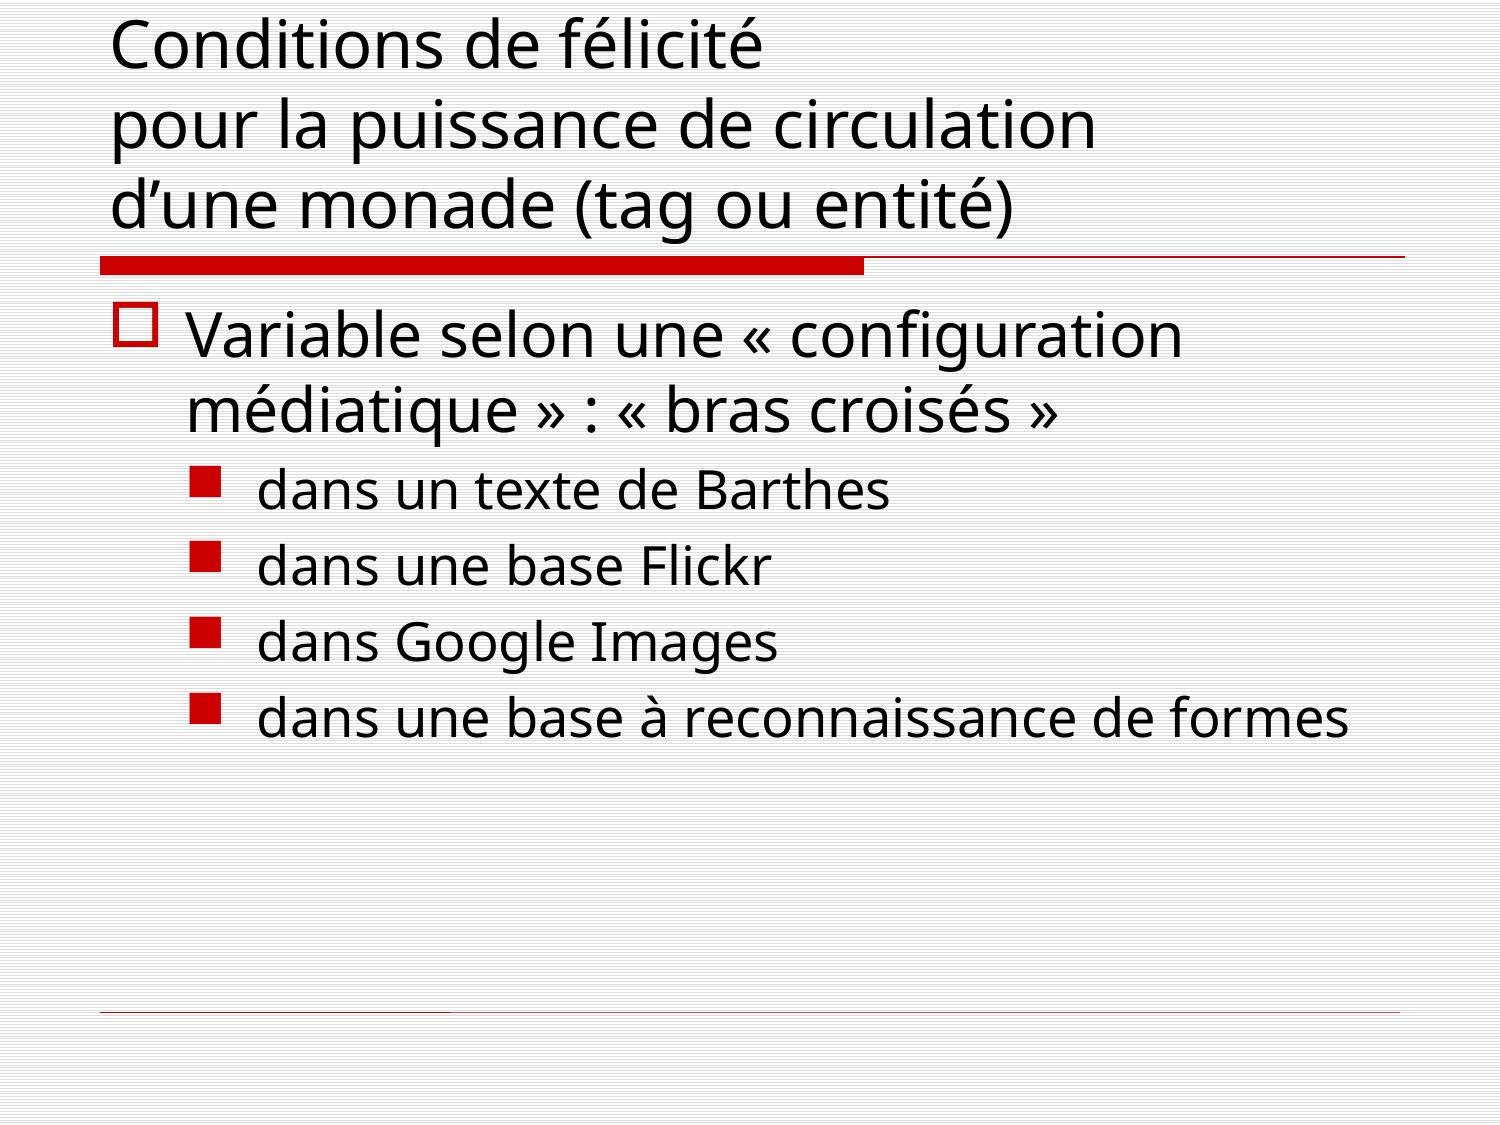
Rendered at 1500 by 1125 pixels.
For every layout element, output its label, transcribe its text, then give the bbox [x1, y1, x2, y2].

title Conditions de félicité pour la puissance de circulation d’une monade (tag ou entité) [93, 49, 1407, 250]
list Variable selon une « configuration médiatique » : « bras croisés » dans un texte de Barthes dans une base Flickr dans Google Images dans une base à reconnaissance de formes [92, 287, 1406, 988]
